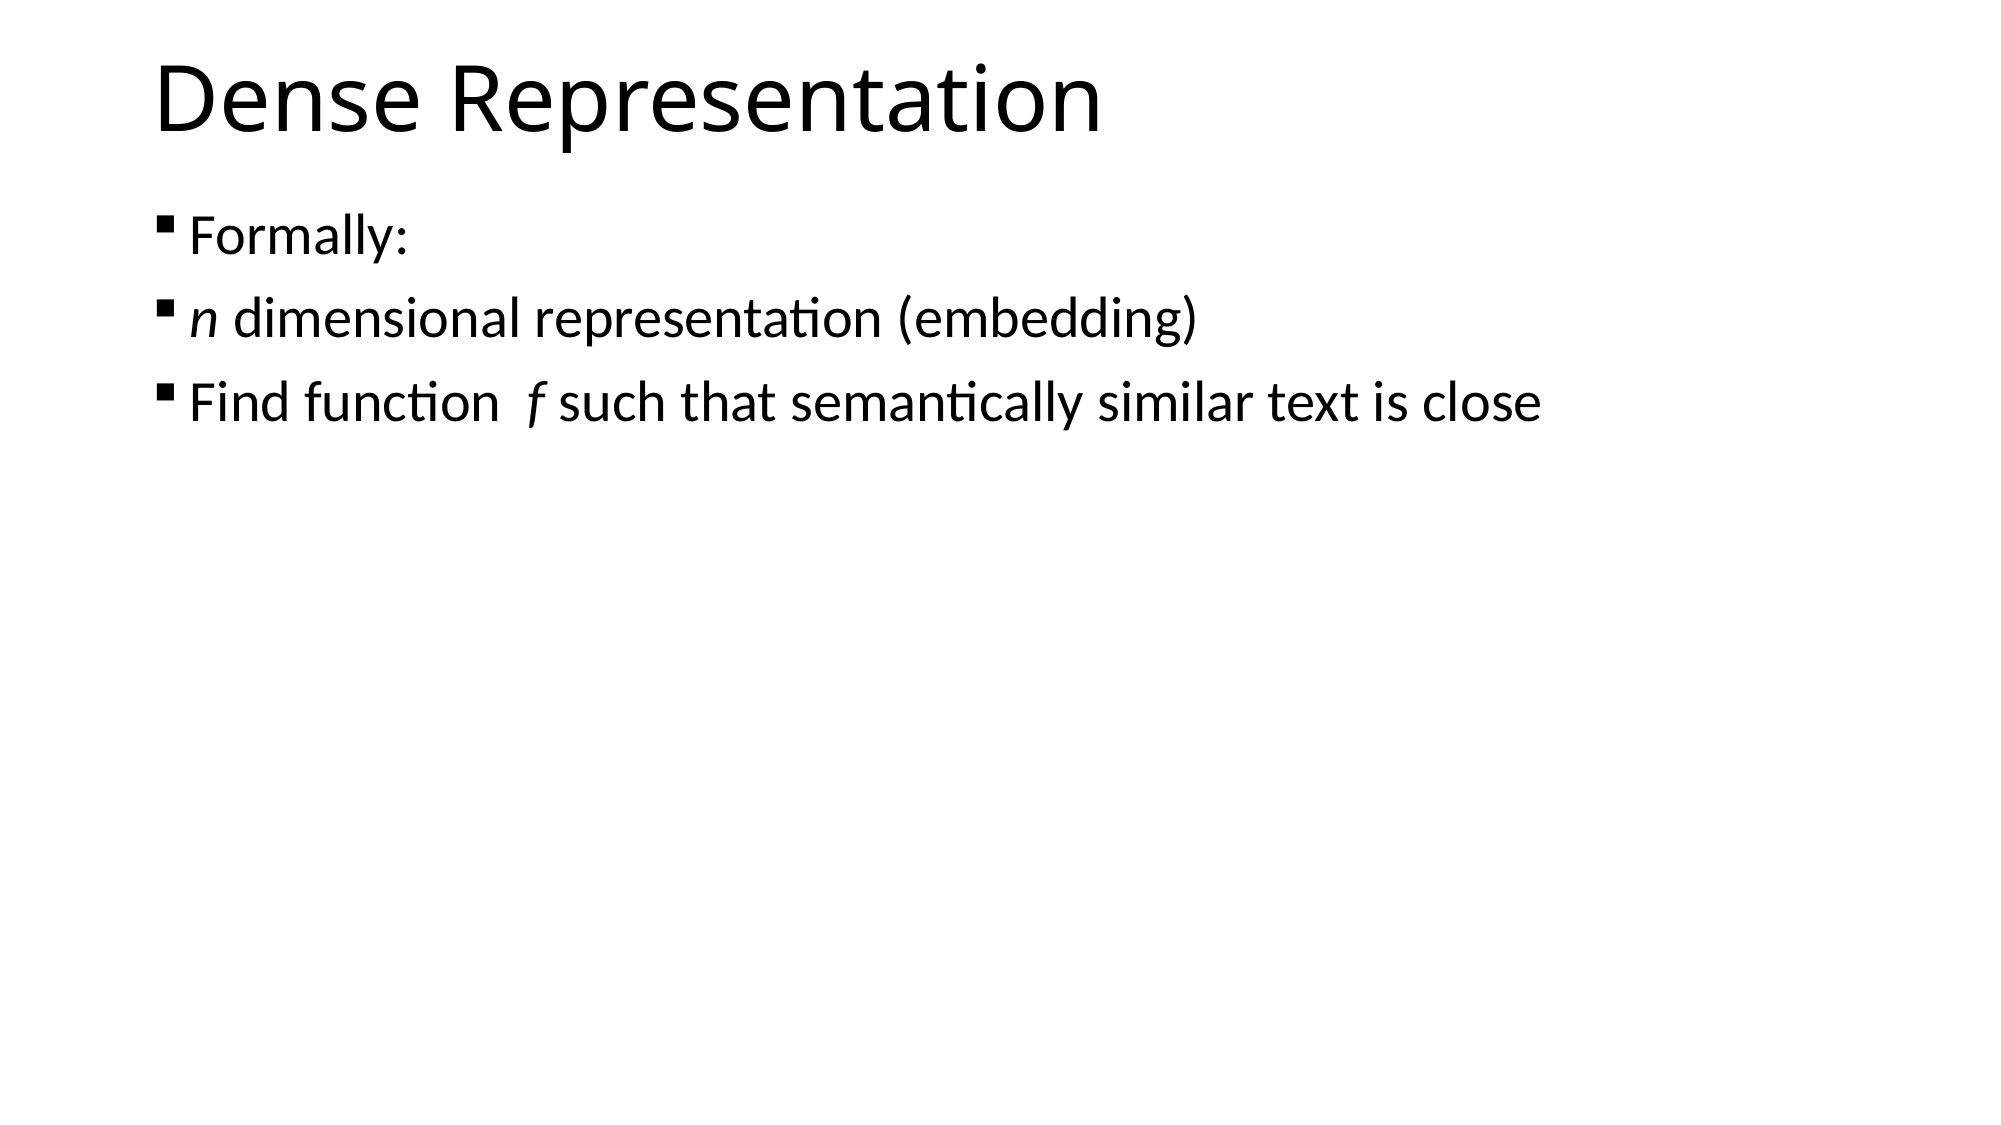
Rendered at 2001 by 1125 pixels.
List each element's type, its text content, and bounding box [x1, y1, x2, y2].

title Dense Representation [137, 0, 1863, 211]
